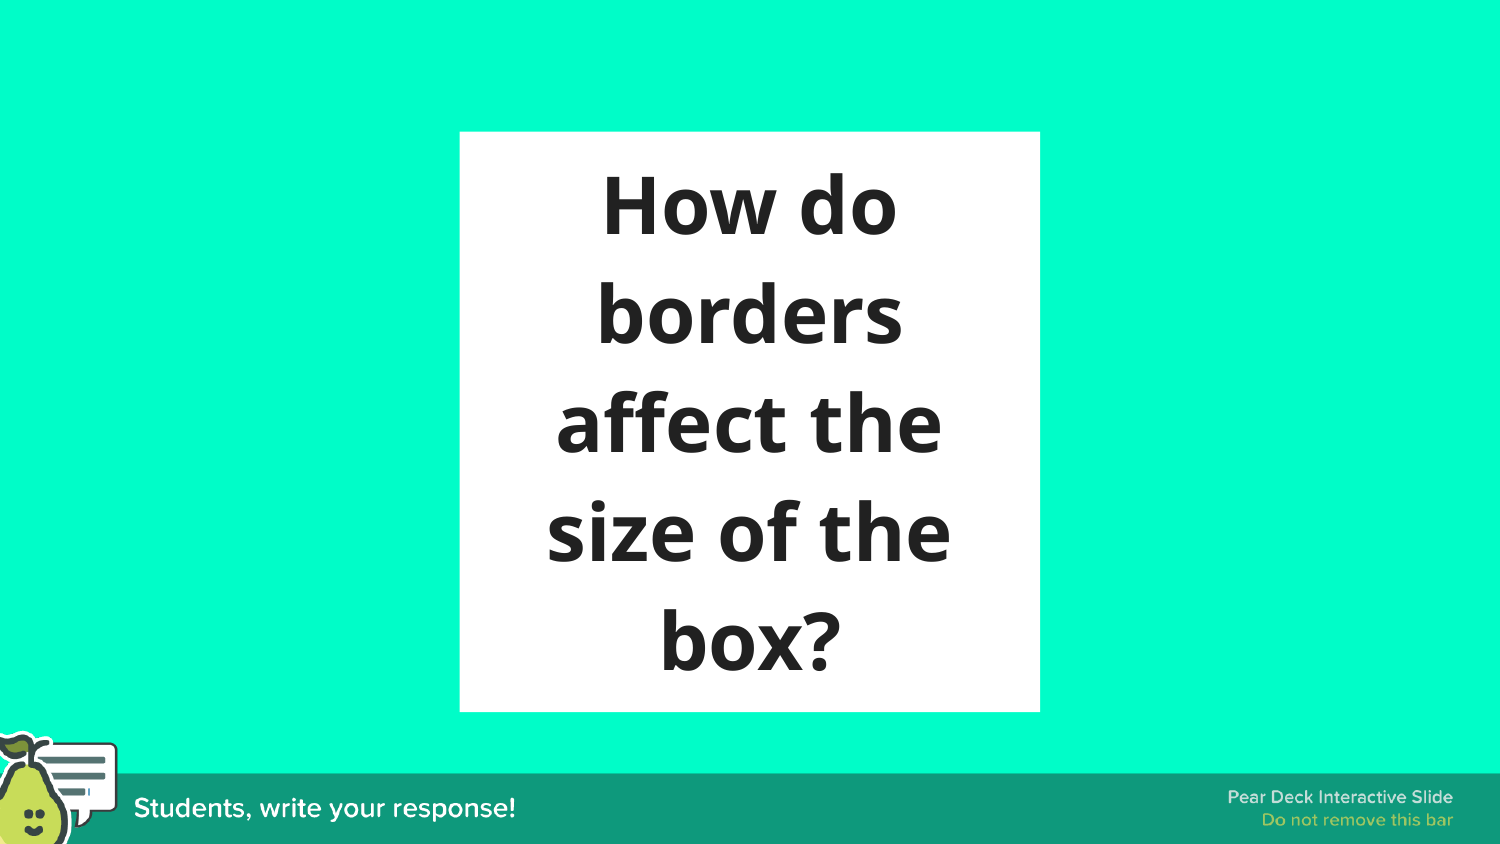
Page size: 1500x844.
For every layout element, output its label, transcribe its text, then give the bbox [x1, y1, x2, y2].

title How do borders affect the size of the box? [459, 131, 1041, 713]
picture [0, 726, 1500, 844]
